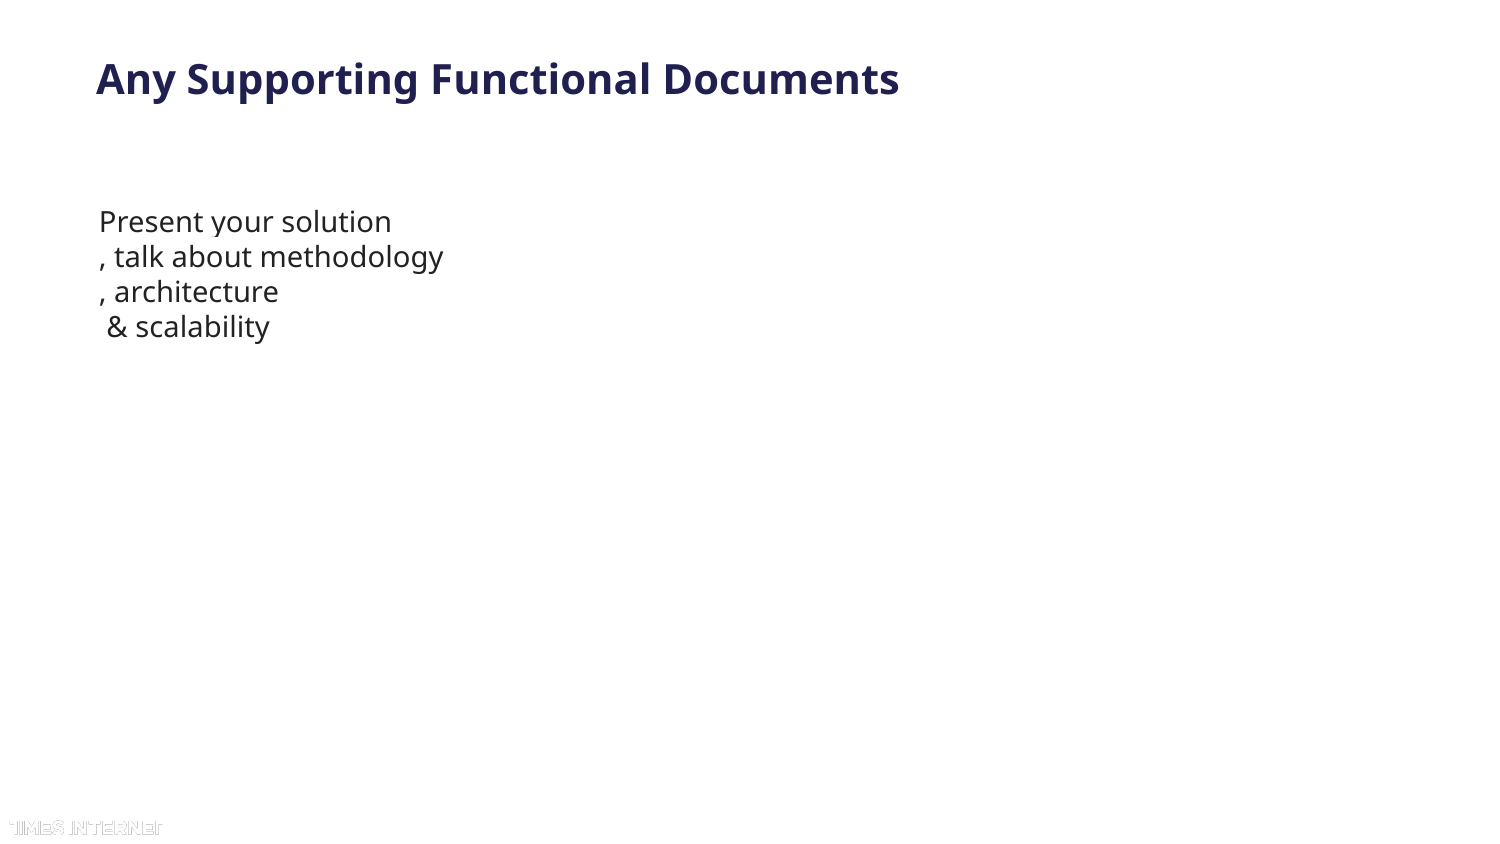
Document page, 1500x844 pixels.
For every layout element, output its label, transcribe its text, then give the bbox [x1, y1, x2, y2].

text_box Present your solution , talk about methodology , architecture & scalability [84, 188, 1436, 749]
title Any Supporting Functional Documents [81, 37, 1440, 133]
picture [8, 818, 164, 837]
